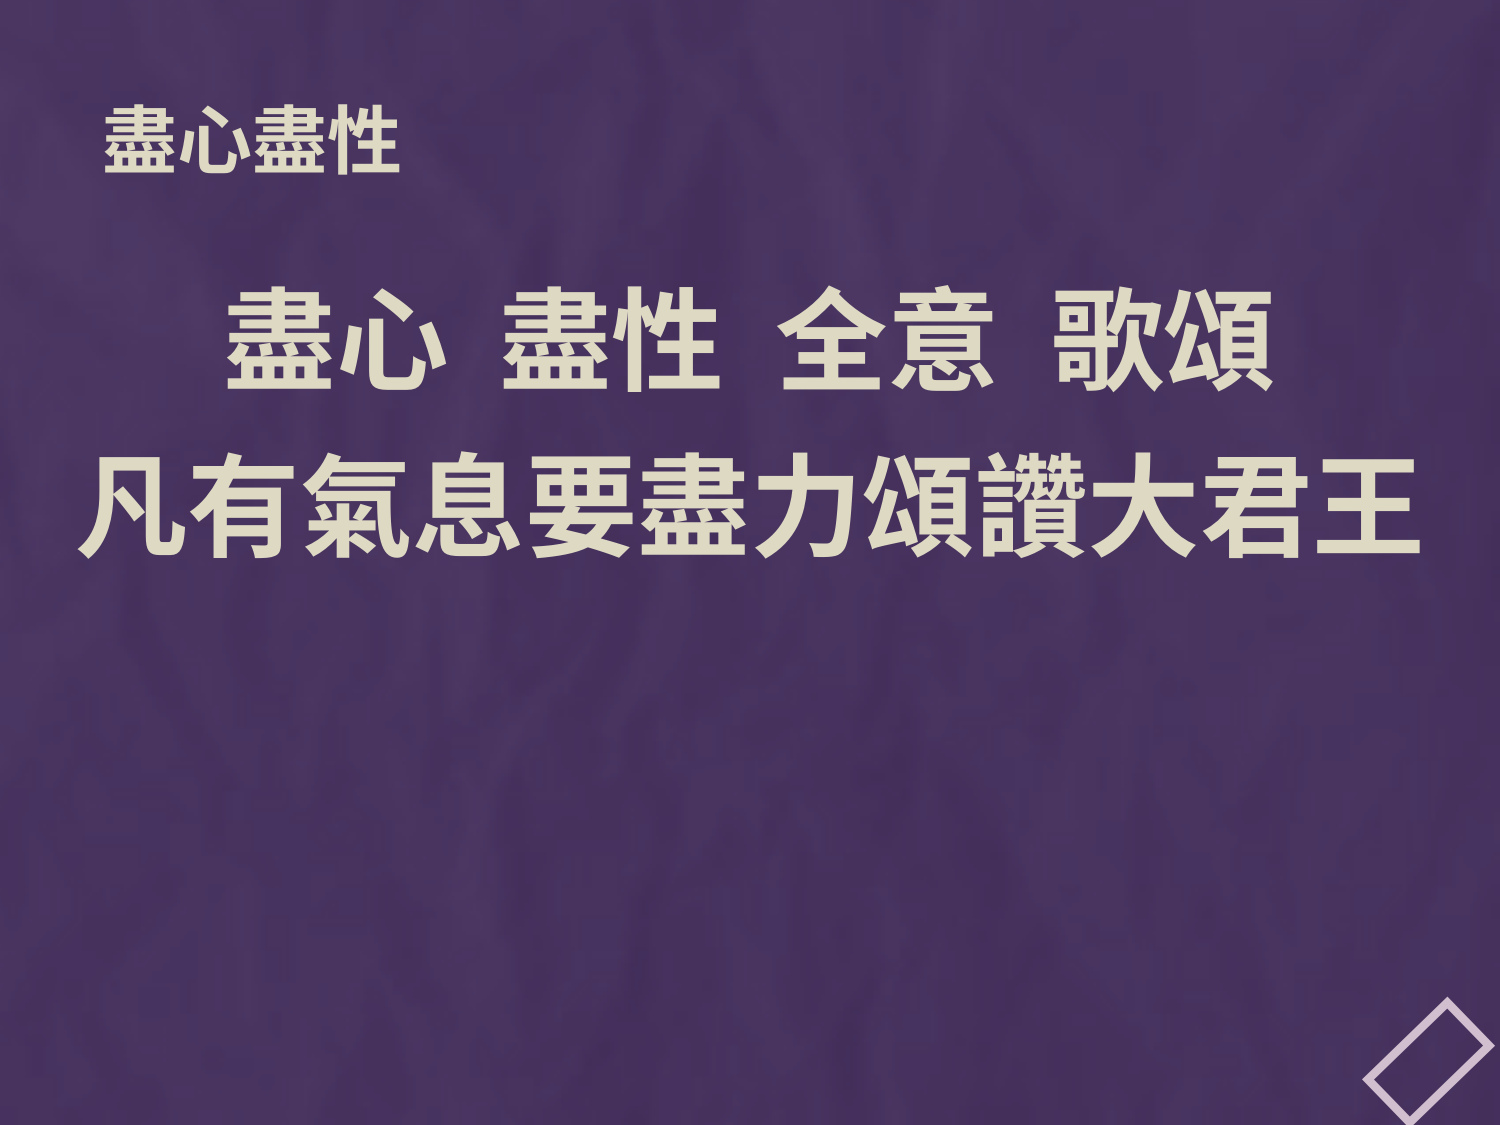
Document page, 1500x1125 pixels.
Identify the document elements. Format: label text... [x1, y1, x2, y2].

list 盡心 盡性 全意 歌頌 凡有氣息要盡力頌讚大君王 [0, 262, 1500, 1125]
title 盡心盡性 [87, 45, 1425, 233]
